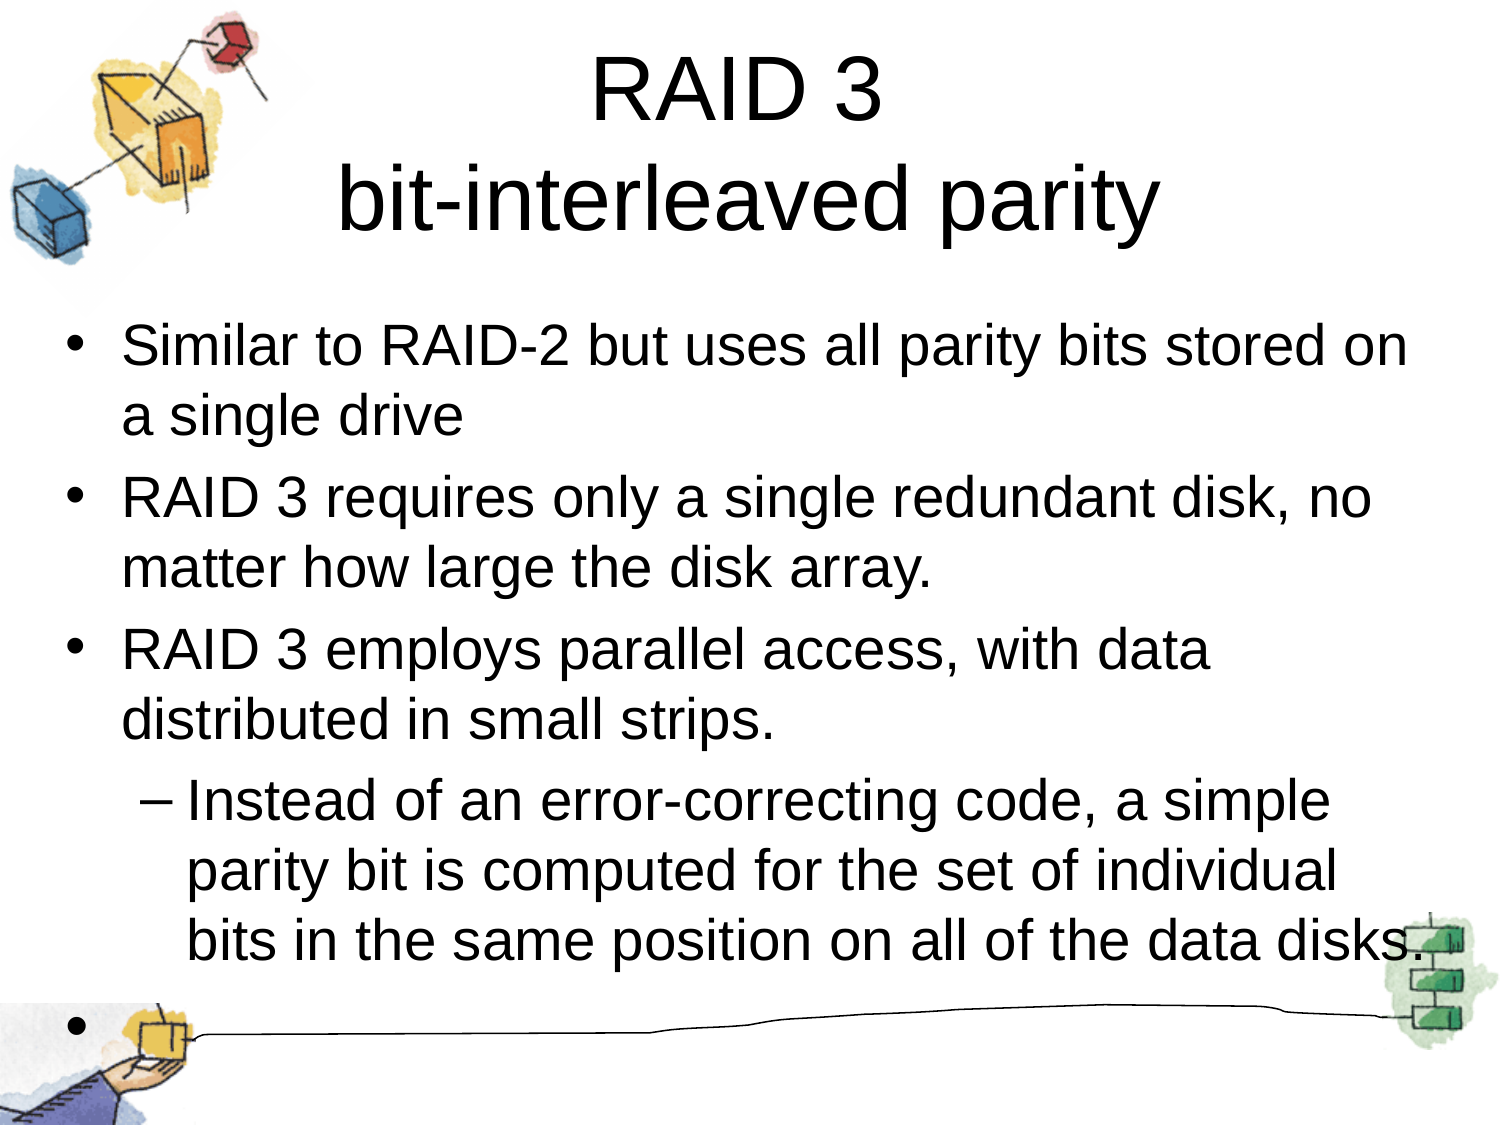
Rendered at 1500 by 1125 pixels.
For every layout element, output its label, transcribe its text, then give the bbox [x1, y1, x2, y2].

title RAID 3 bit-interleaved parity [74, 44, 1426, 233]
picture [1382, 912, 1500, 1050]
picture [0, 85, 167, 299]
list Similar to RAID-2 but uses all parity bits stored on a single drive RAID 3 requires only a single redundant disk, no matter how large the disk array. RAID 3 employs parallel access, with data distributed in small strips. Instead of an error-correcting code, a simple parity bit is computed for the set of individual bits in the same position on all of the data disks. [49, 299, 1451, 976]
picture [114, 0, 274, 44]
picture [0, 1003, 196, 1125]
